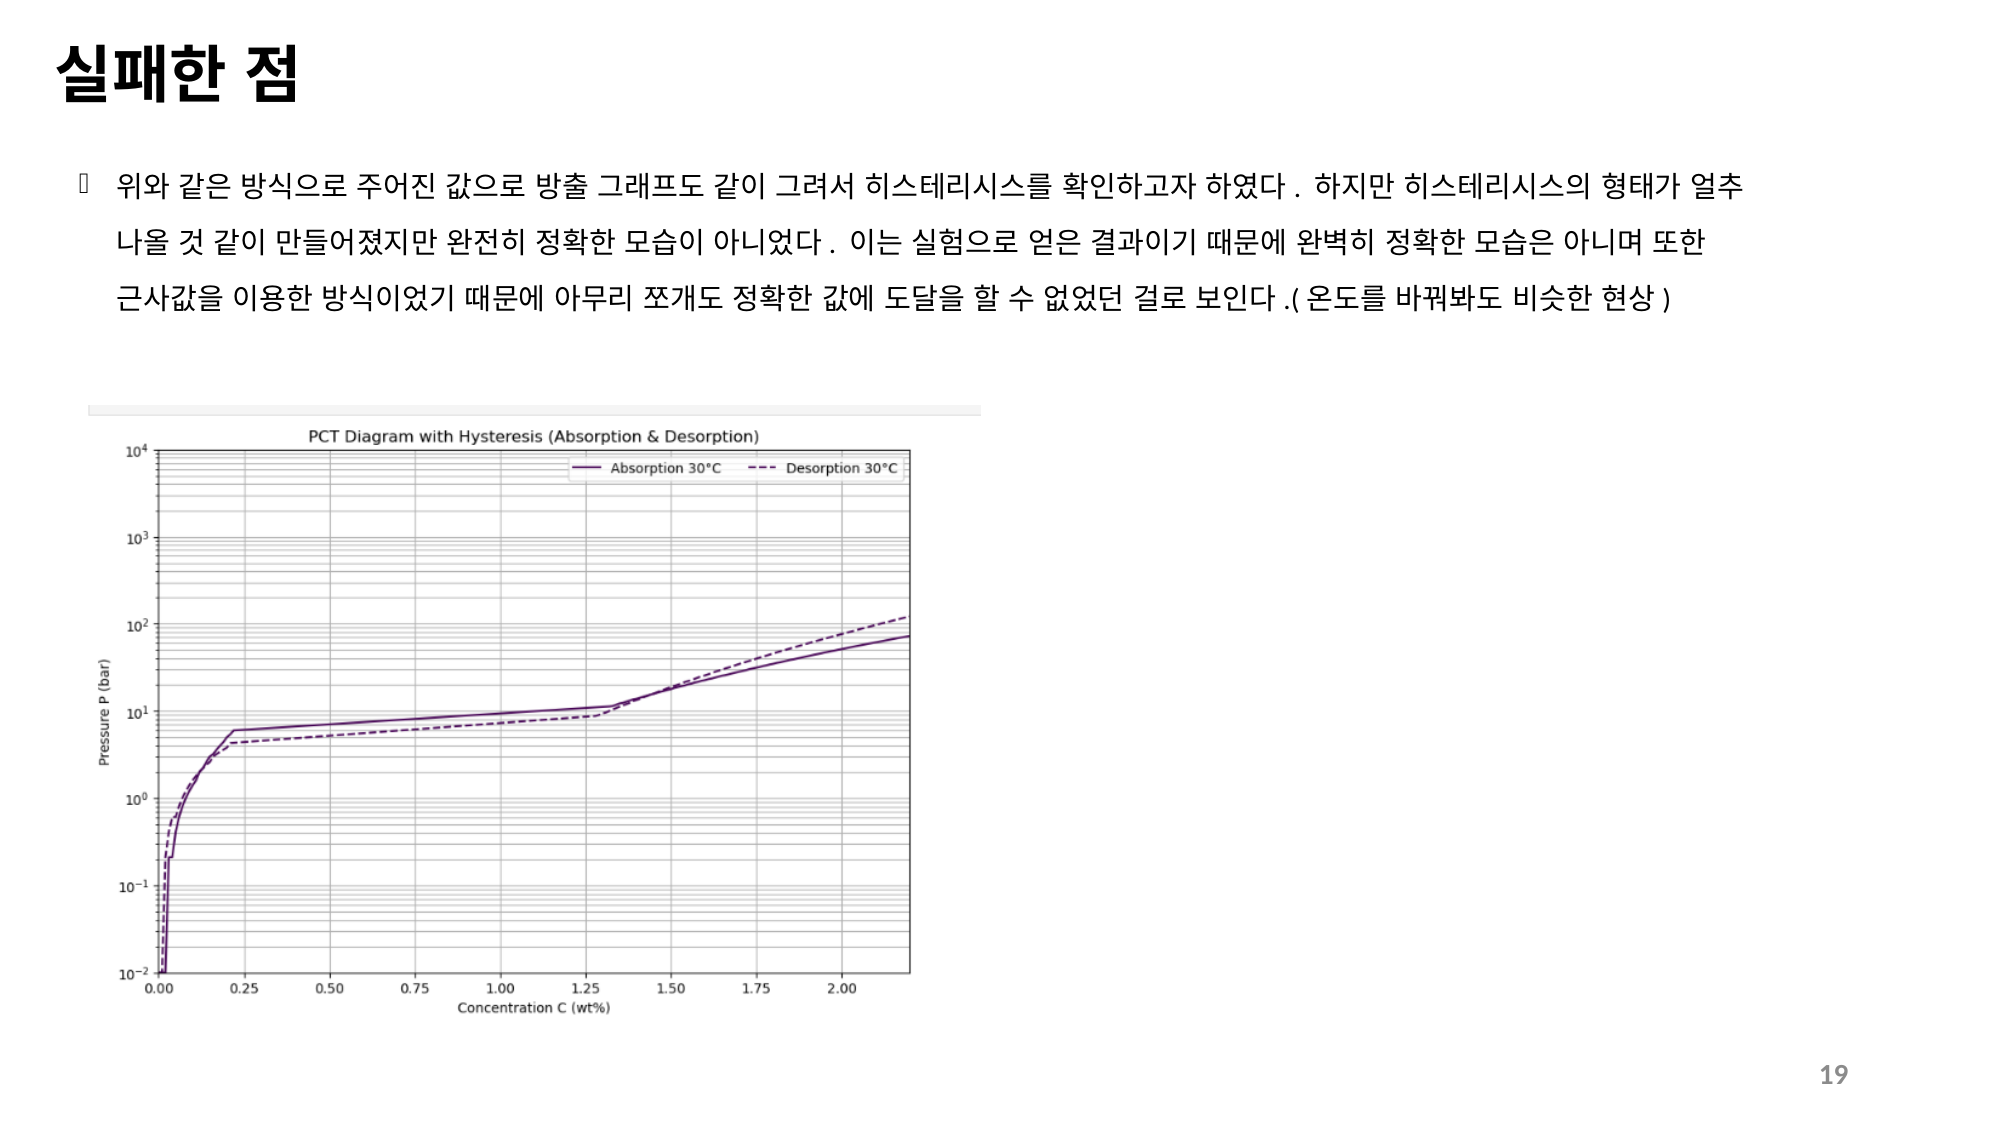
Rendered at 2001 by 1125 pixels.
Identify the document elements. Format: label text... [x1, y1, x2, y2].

slide_number 19 [1413, 1042, 1864, 1103]
title 실패한 점 [39, 27, 1524, 128]
picture [63, 405, 981, 1028]
list 위와 같은 방식으로 주어진 값으로 방출 그래프도 같이 그려서 히스테리시스를 확인하고자 하였다. 하지만 히스테리시스의 형태가 얼추 나올 것 같이 만들어졌지만 완전히 정확한 모습이 아니었다. 이는 실험으로 얻은 결과이기 때문에 완벽히 정확한 모습은 아니며 또한 근사값을 이용한 방식이었기 때문에 아무리 쪼개도 정확한 값에 도달을 할 수 없었던 걸로 보인다.(온도를 바꿔봐도 비슷한 현상) [63, 140, 1789, 381]
